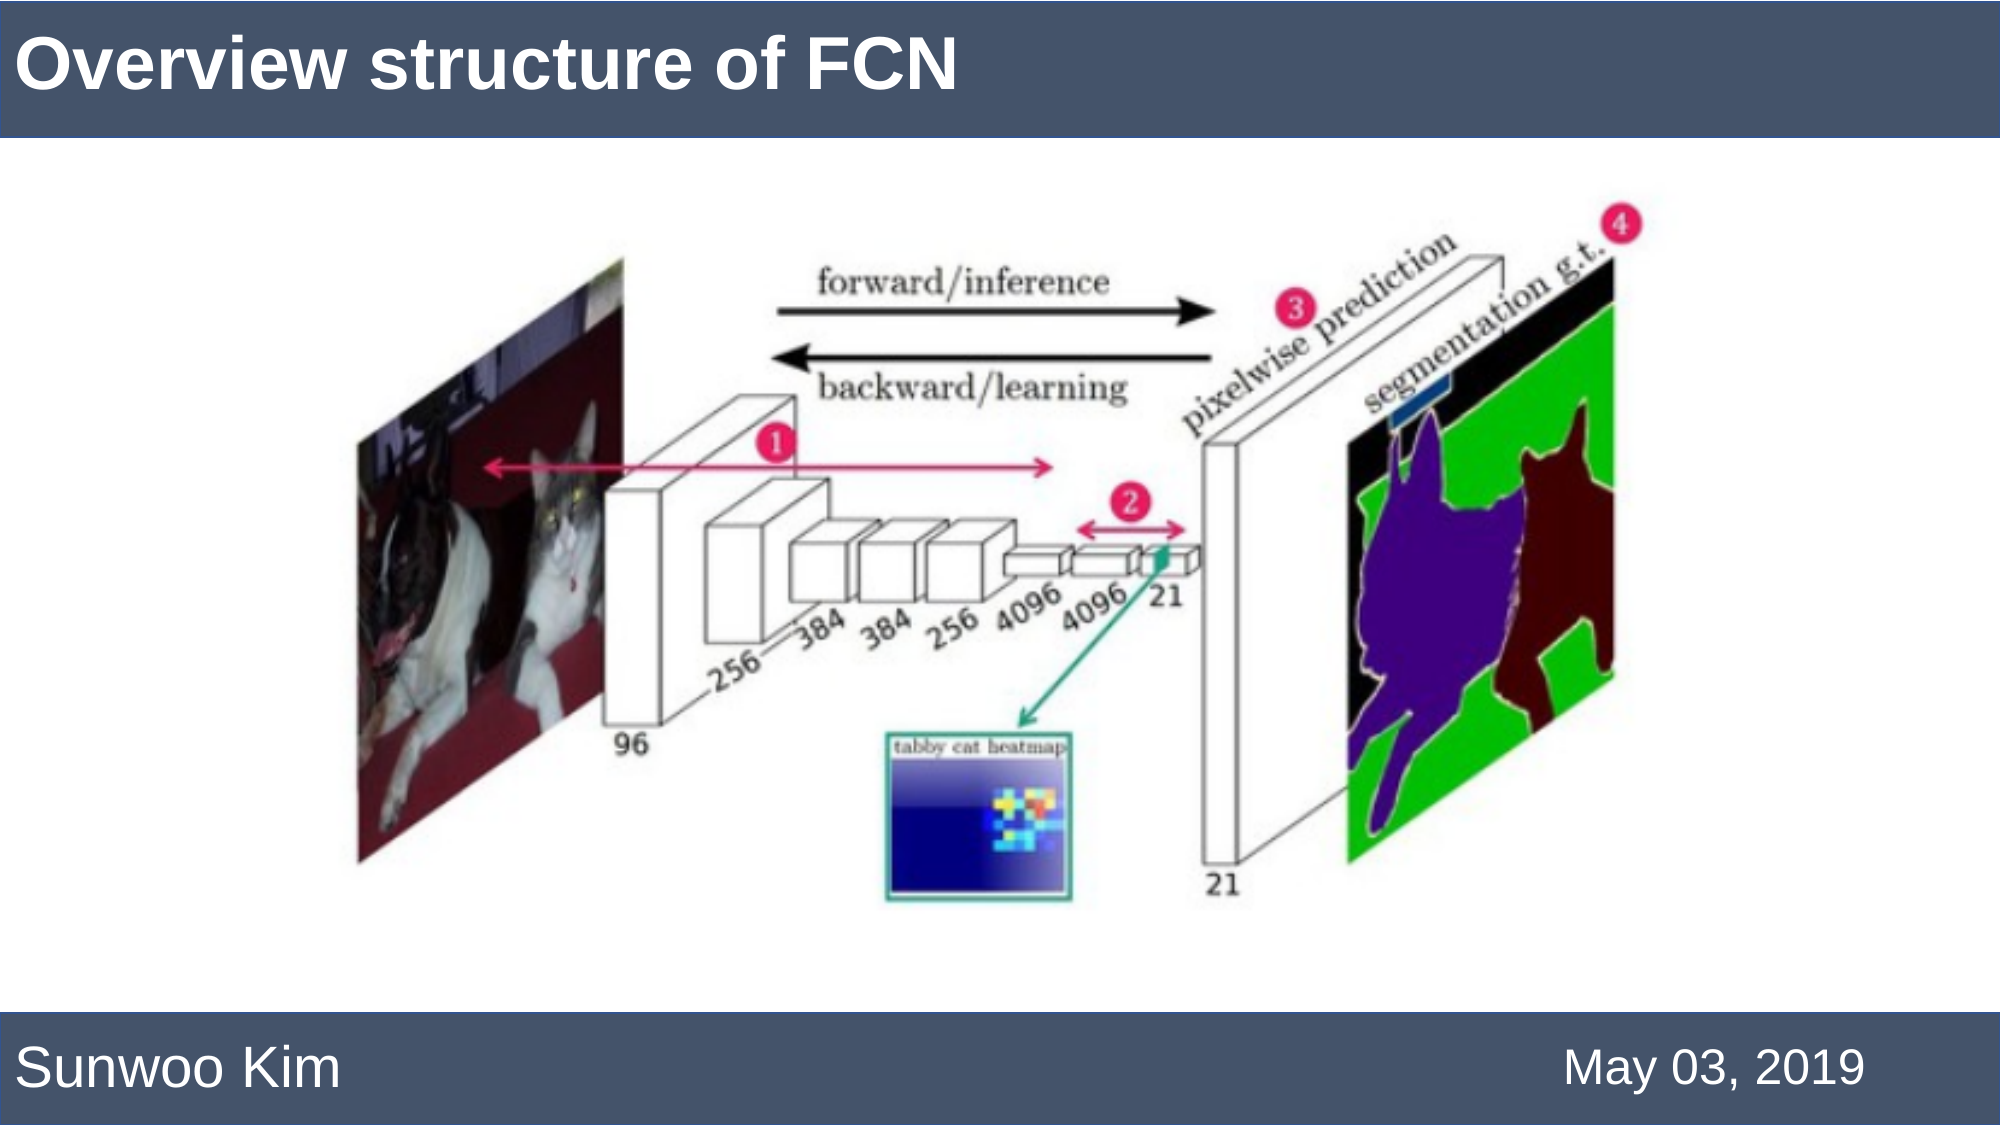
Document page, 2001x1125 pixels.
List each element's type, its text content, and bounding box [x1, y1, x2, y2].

text_box [0, 1012, 2000, 1125]
text_box Sunwoo Kim [0, 1022, 365, 1107]
text_box Overview structure of FCN [0, 6, 1152, 112]
picture [297, 153, 1703, 972]
text_box May 03, 2019 [1548, 1027, 2000, 1102]
text_box [0, 1, 2000, 138]
